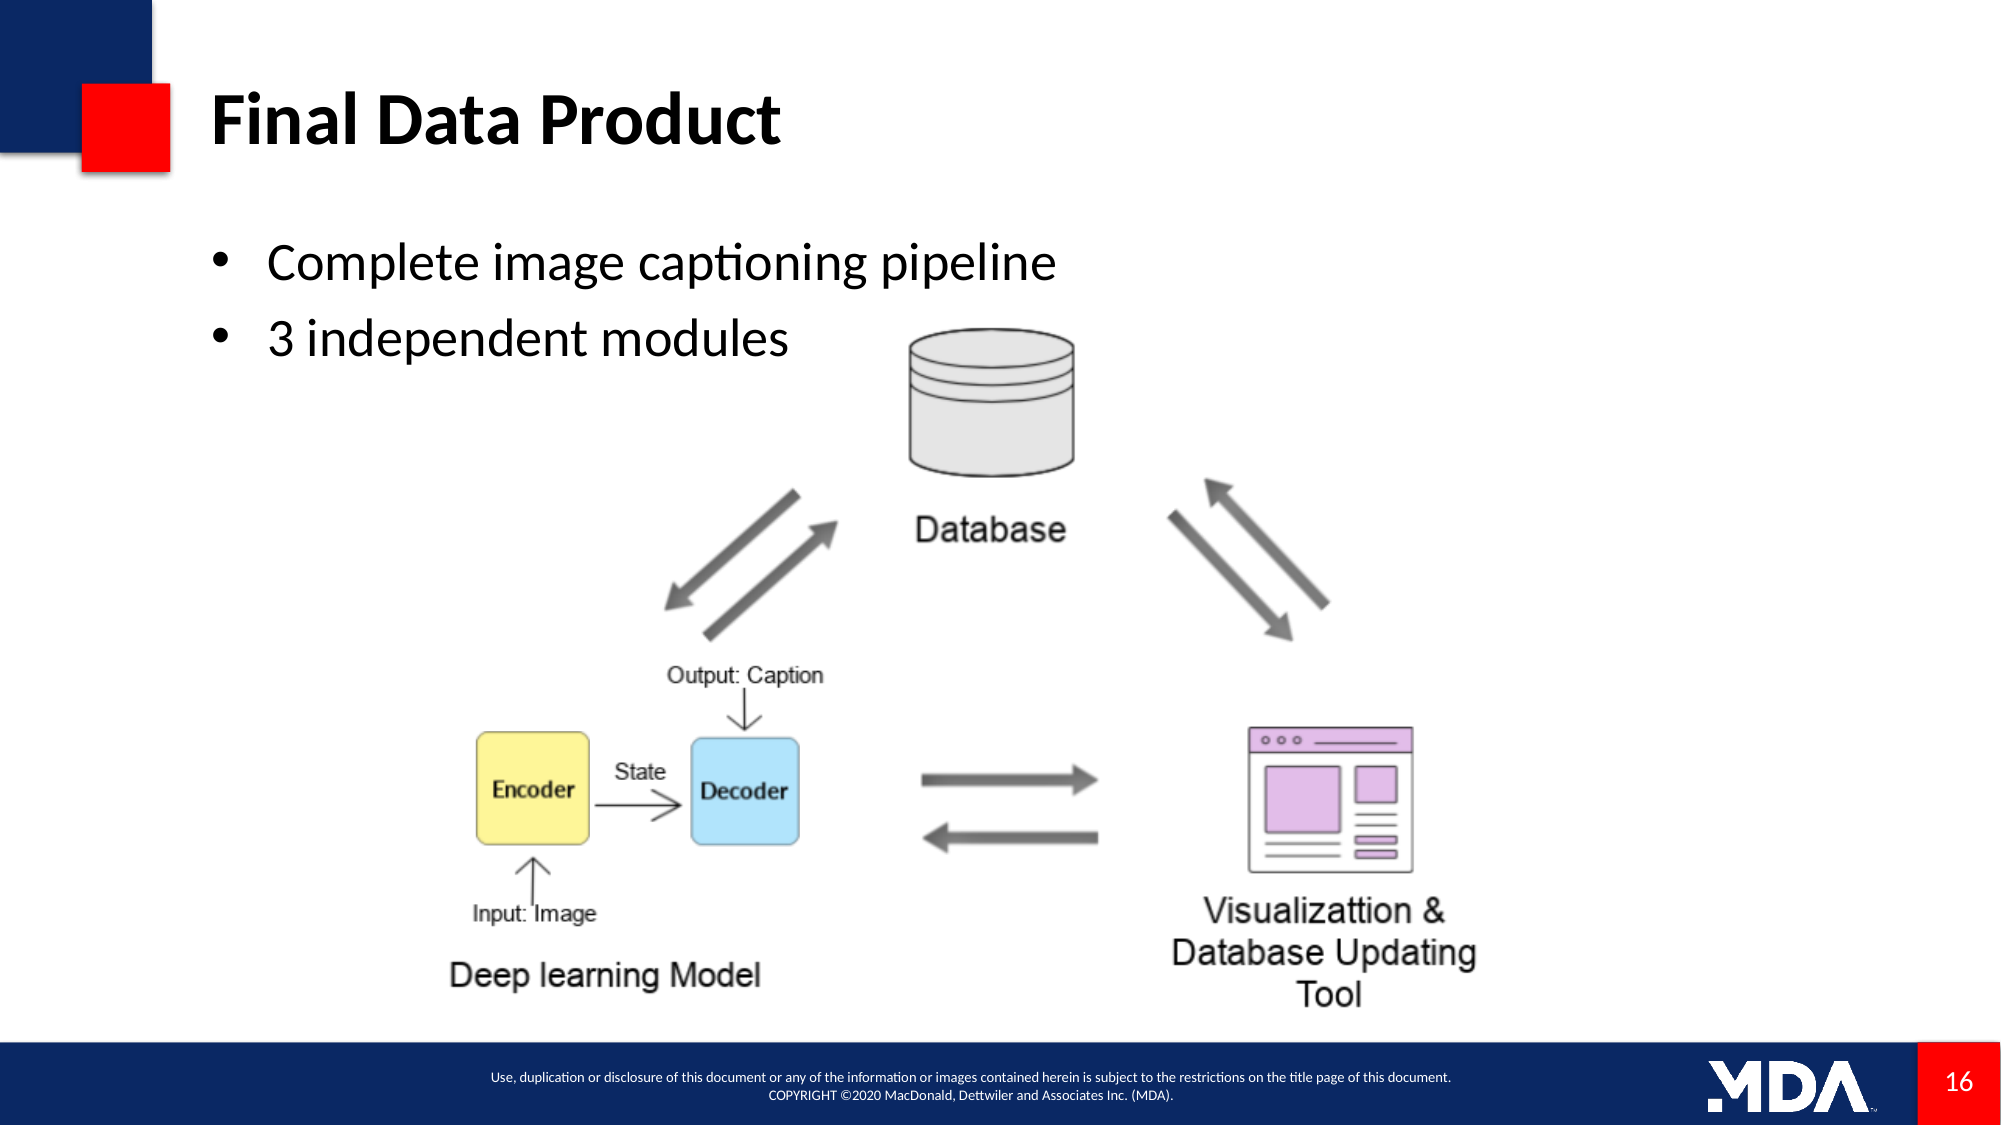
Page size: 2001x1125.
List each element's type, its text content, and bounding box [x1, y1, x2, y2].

footer Use, duplication or disclosure of this document or any of the information or images contained herein is subject to the restrictions on the title page of this document. COPYRIGHT ©2020 MacDonald, Dettwiler and Associates Inc. (MDA). [241, 1050, 1705, 1111]
picture [380, 319, 1610, 1051]
list Complete image captioning pipeline 3 independent modules [196, 219, 1932, 598]
title Final Data Product [196, 61, 1840, 180]
slide_number 16 [1918, 1054, 2000, 1115]
picture [1708, 1061, 1877, 1112]
